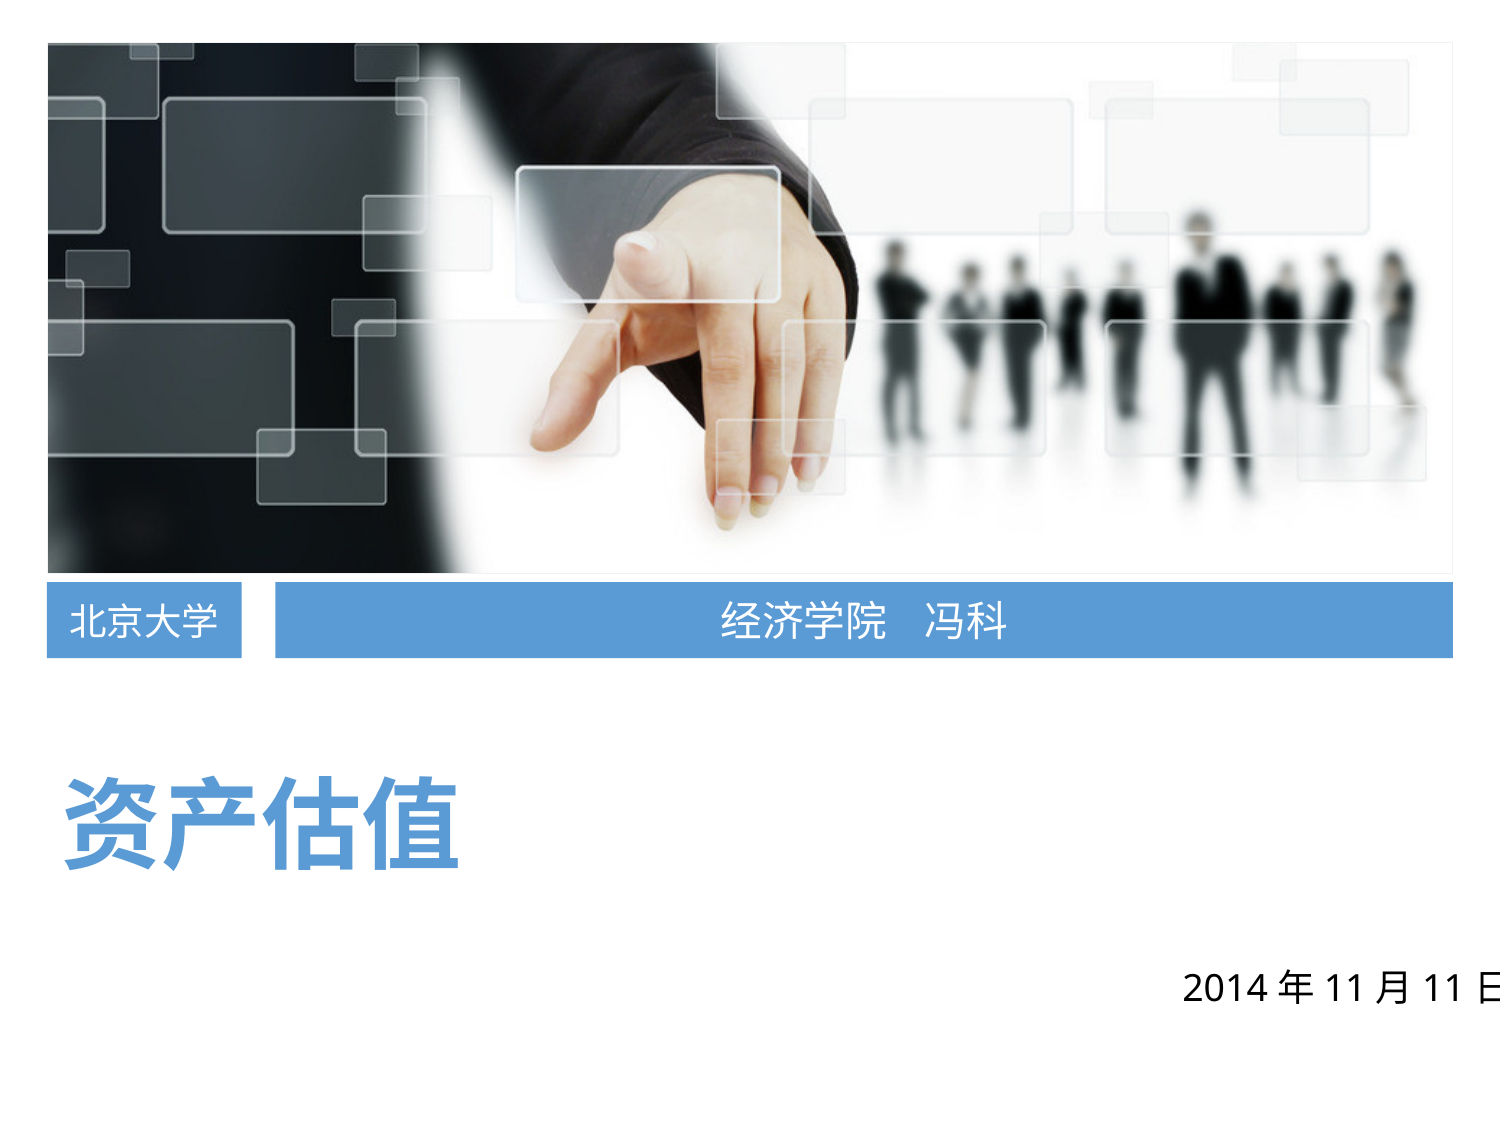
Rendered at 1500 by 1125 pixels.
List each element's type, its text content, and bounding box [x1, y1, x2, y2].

text_box 北京大学 [46, 581, 243, 659]
picture [46, 42, 1453, 574]
text_box 资产估值 [47, 754, 1310, 890]
text_box 2014年11月11日 [1167, 956, 1500, 1017]
text_box 经济学院 冯科 [274, 581, 1454, 659]
